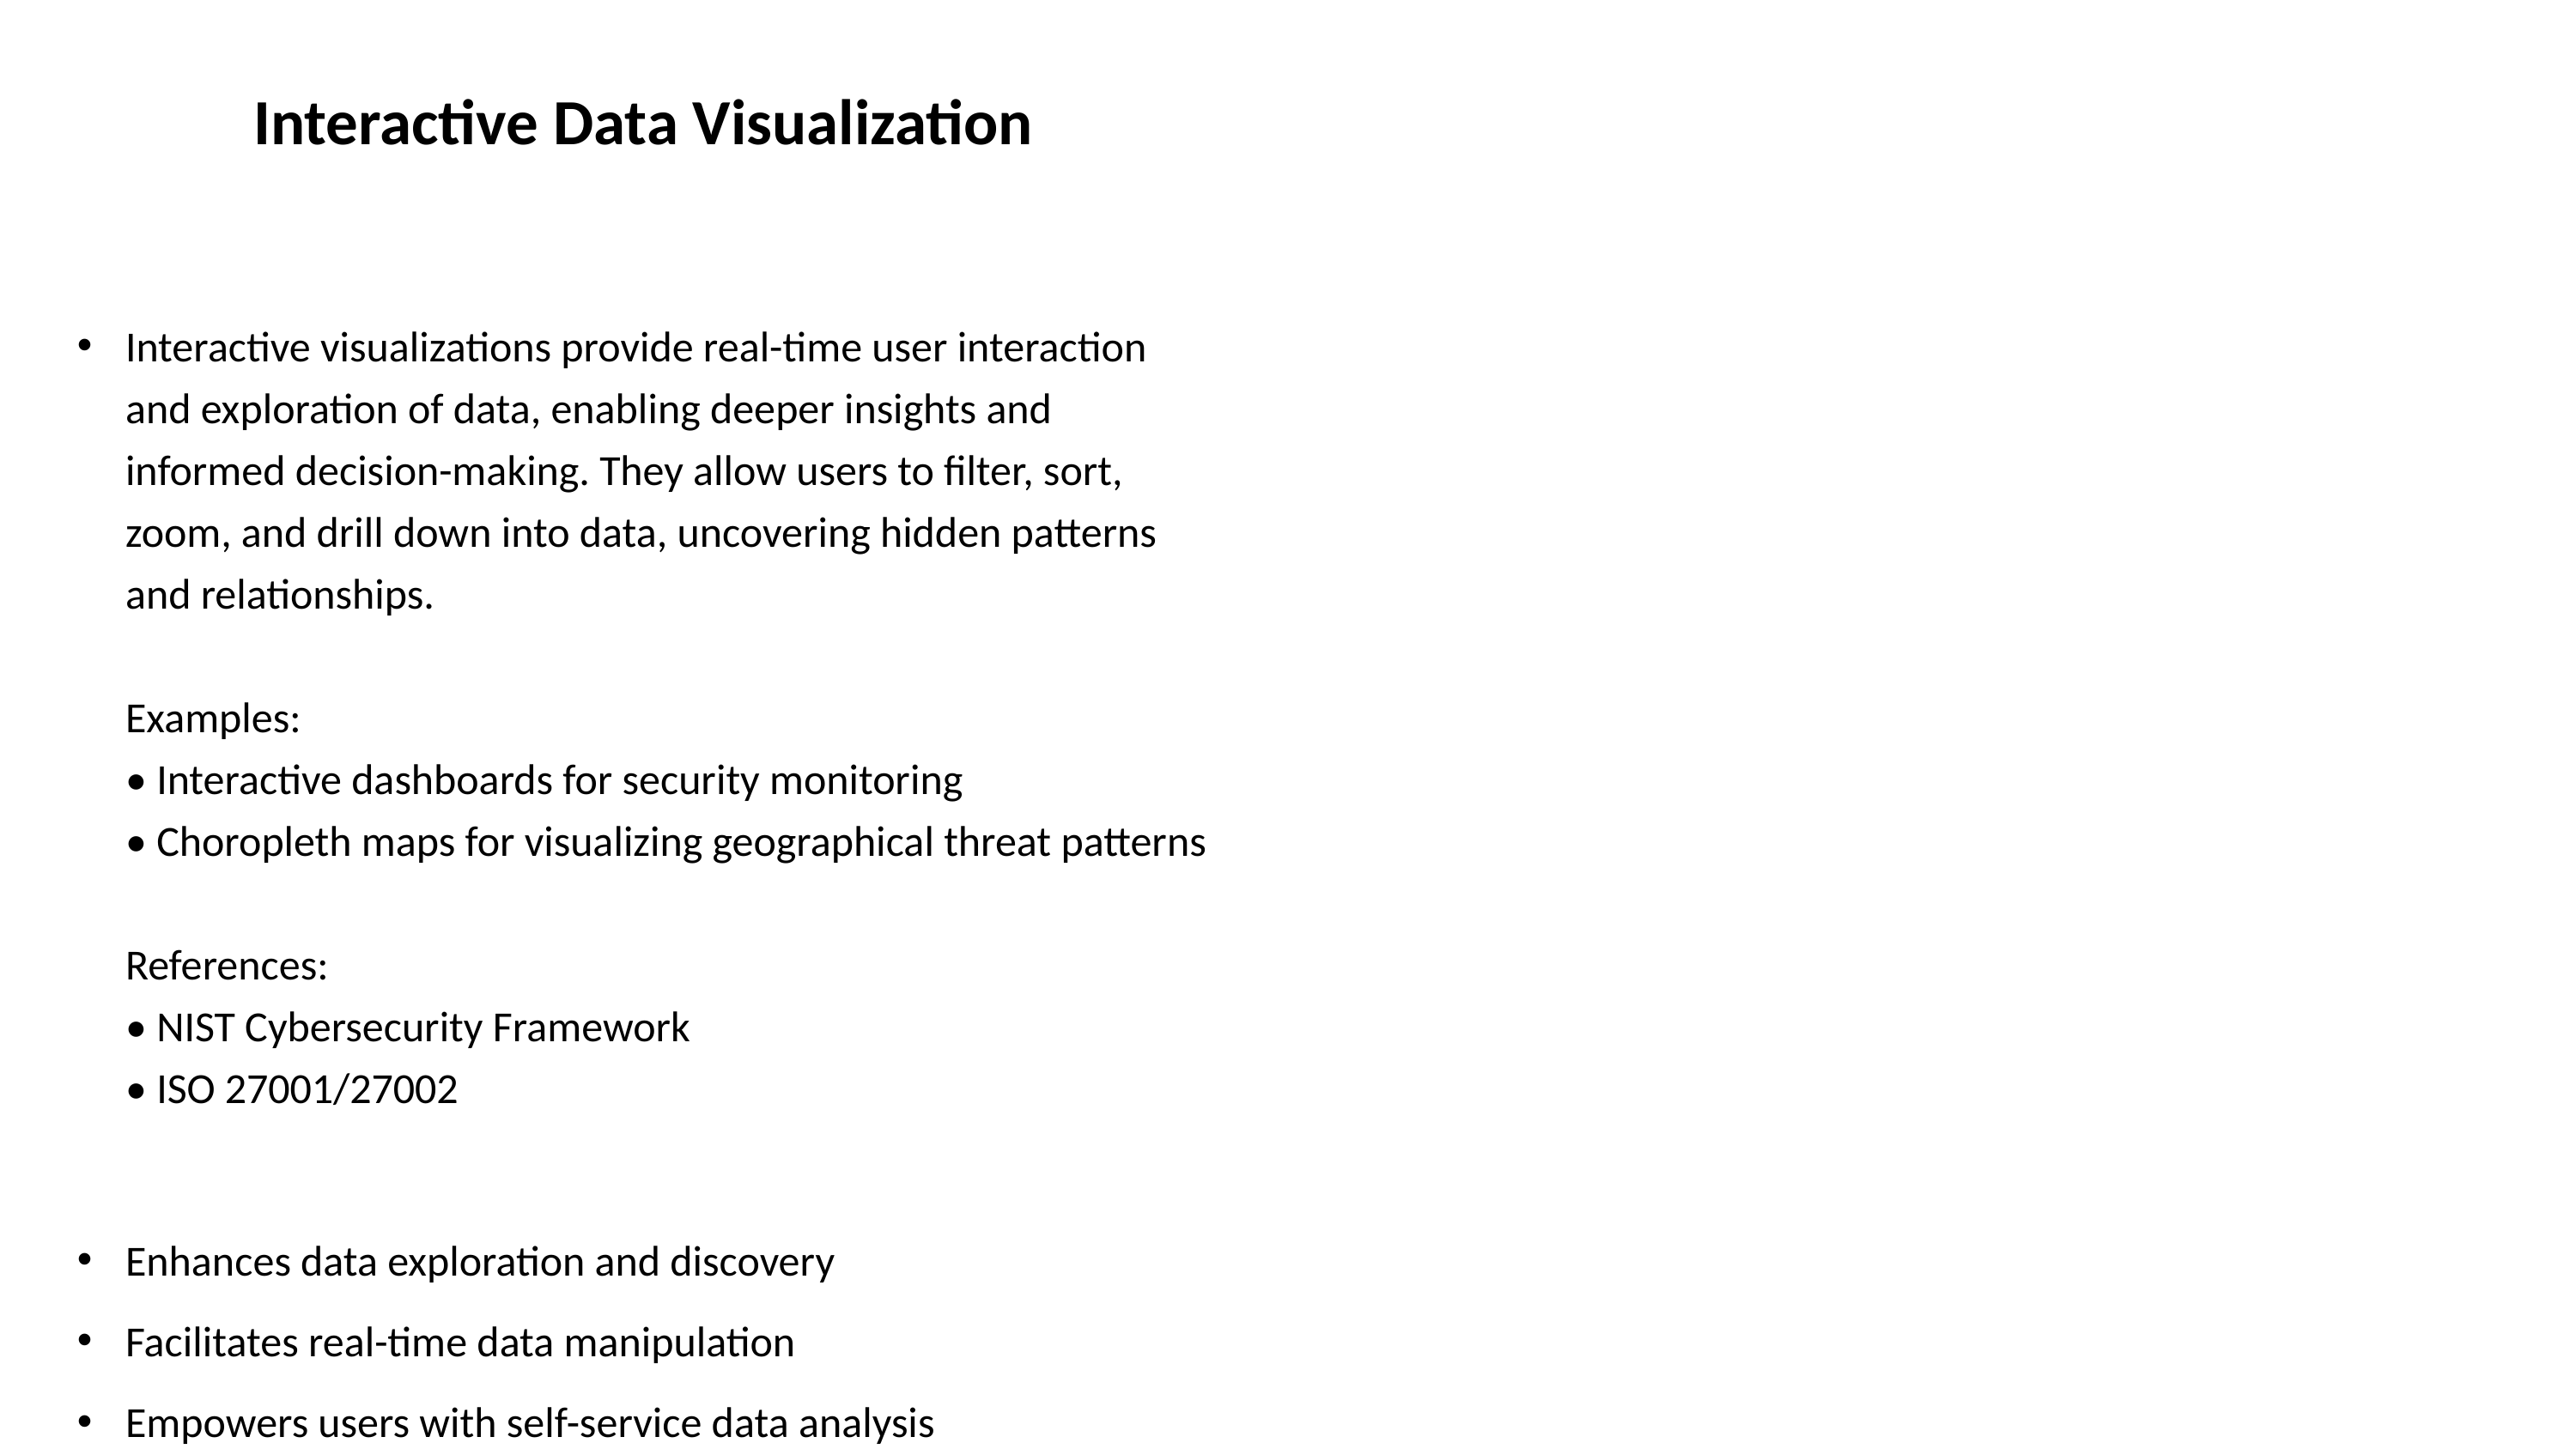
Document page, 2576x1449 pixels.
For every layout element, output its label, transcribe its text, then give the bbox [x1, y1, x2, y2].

list Interactive visualizations provide real-time user interaction and exploration of data, enabling deeper insights and informed decision-making. They allow users to filter, sort, zoom, and drill down into data, uncovering hidden patterns and relationships. Examples: • Interactive dashboards for security monitoring • Choropleth maps for visualizing geographical threat patterns References: • NIST Cybersecurity Framework • ISO 27001/27002 Enhances data exploration and discovery Facilitates real-time data manipulation Empowers users with self-service data analysis Improves collaboration and data sharing Supports decision-making and problem-solving [64, 225, 1224, 863]
title Interactive Data Visualization [64, 39, 1224, 200]
